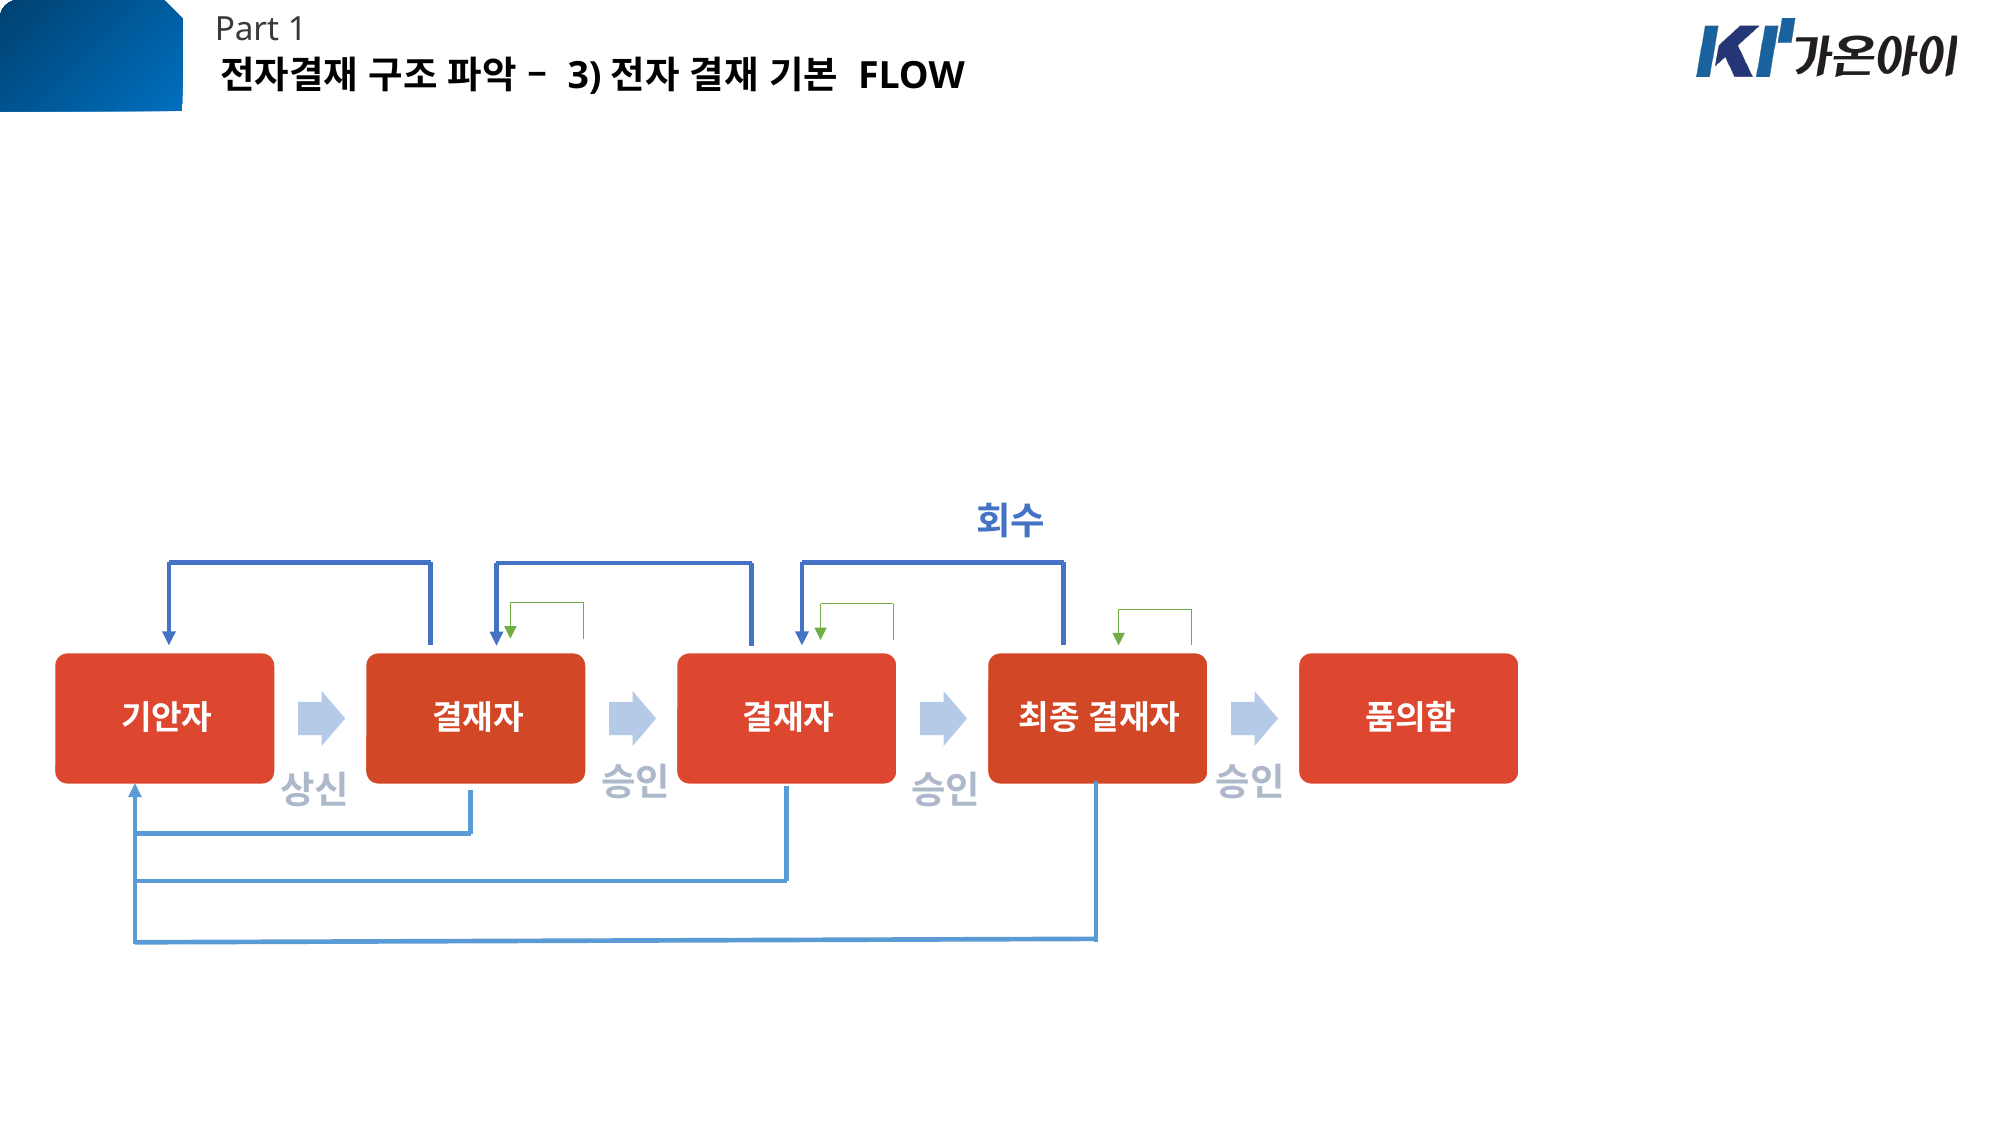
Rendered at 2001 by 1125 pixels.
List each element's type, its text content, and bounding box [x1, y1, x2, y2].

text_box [801, 562, 1064, 646]
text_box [496, 562, 752, 646]
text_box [1118, 609, 1192, 646]
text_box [820, 603, 894, 640]
picture [1696, 18, 1958, 77]
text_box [168, 562, 431, 646]
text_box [135, 938, 1096, 943]
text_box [510, 602, 584, 639]
text_box Part 1 [199, 0, 322, 55]
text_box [52, 361, 1521, 1076]
text_box 전자결재 구조 파악 – 3)전자 결재 기본 FLOW [205, 43, 1046, 111]
